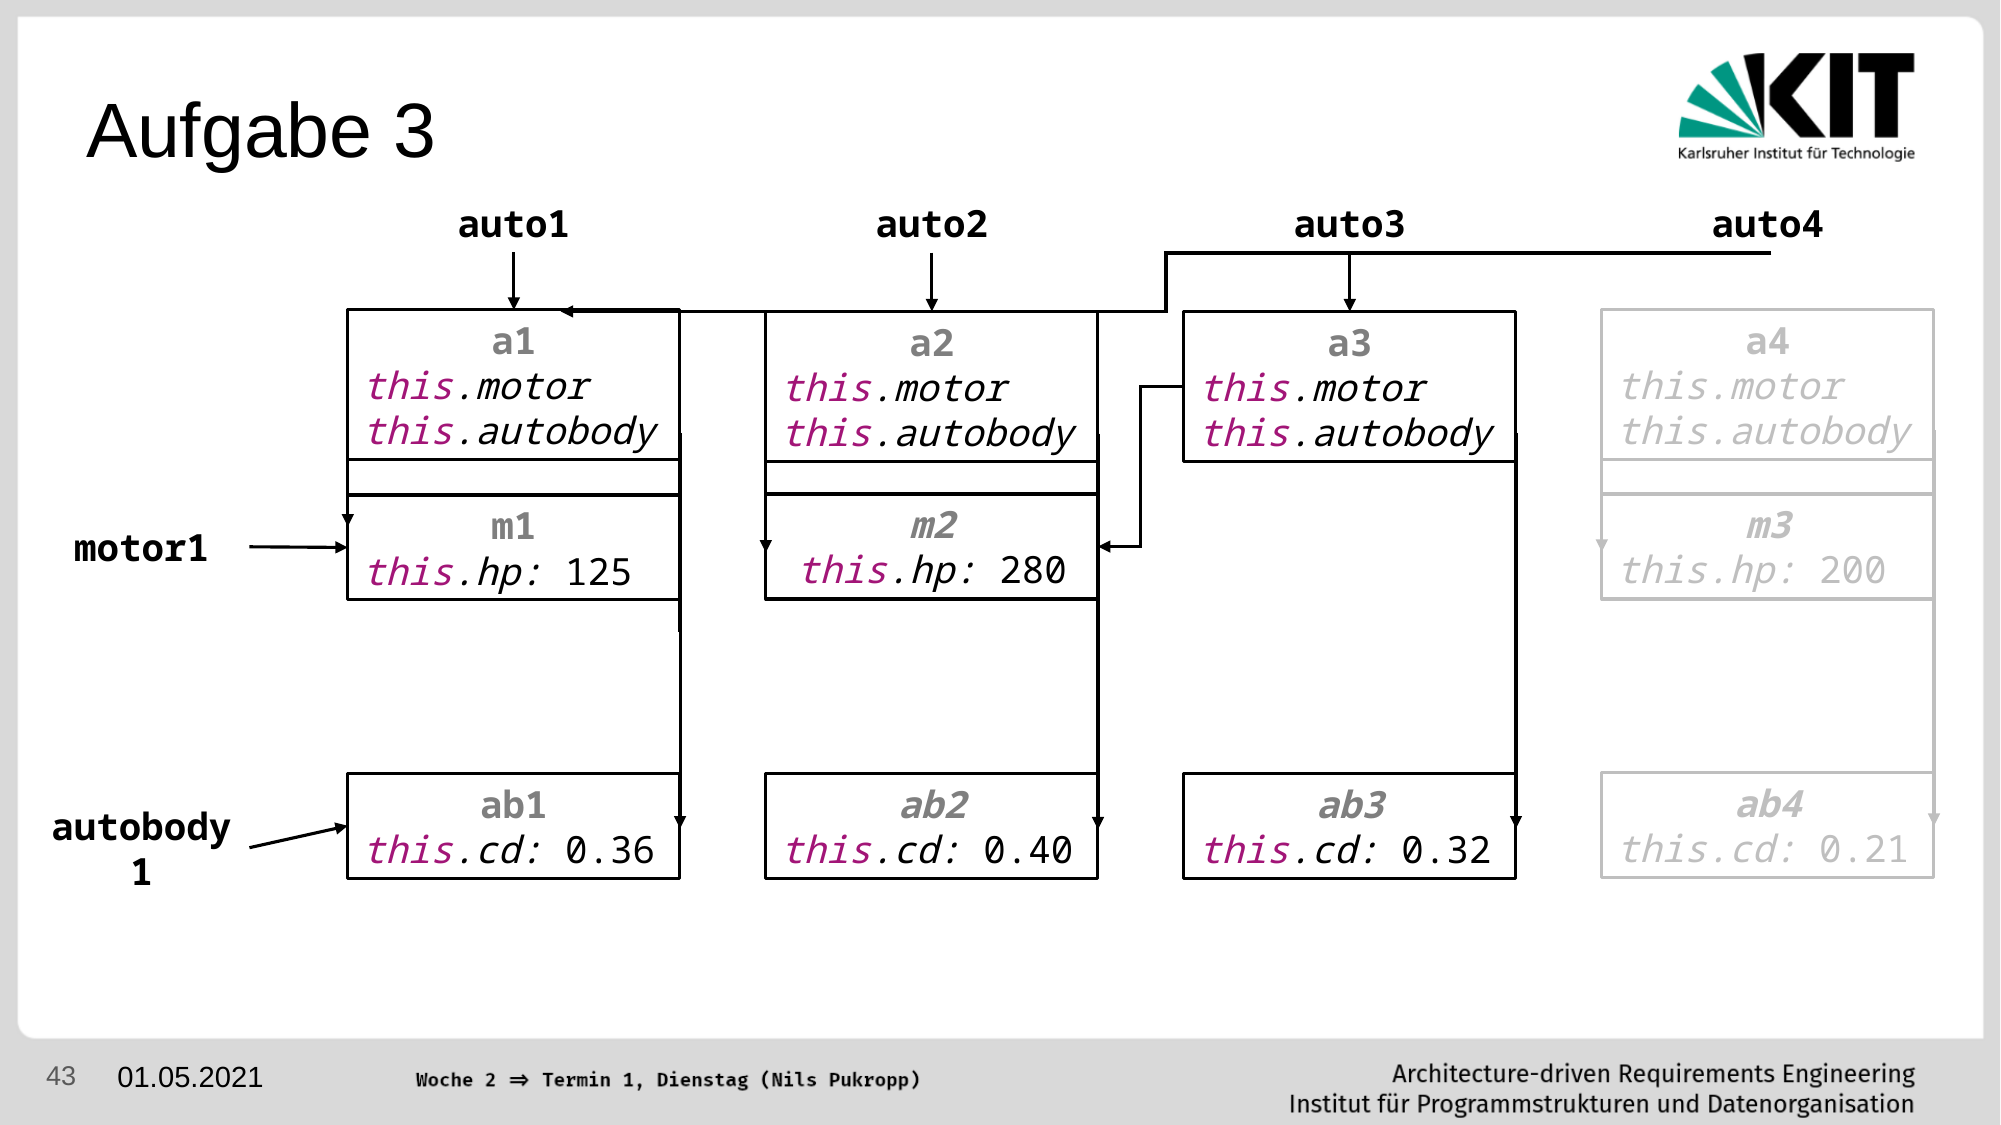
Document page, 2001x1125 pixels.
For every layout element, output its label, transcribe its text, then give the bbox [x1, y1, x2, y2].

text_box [560, 252, 1772, 312]
text_box ab4 this.cd: 0.21 [1601, 772, 1934, 878]
text_box autobody1 [33, 795, 250, 901]
text_box auto2 [765, 192, 1098, 251]
text_box motor1 [33, 516, 250, 577]
text_box ab3 this.cd: 0.32 [1183, 773, 1516, 879]
text_box m3 this.hp: 200 [1601, 494, 1932, 599]
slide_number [118, 1058, 397, 1119]
text_box a2 this.motor this.autobody [765, 321, 1098, 462]
text_box auto4 [1601, 192, 1934, 253]
text_box m1 this.hp: 125 [347, 494, 678, 600]
text_box ab2 this.cd: 0.40 [765, 773, 1098, 879]
text_box auto3 [1183, 192, 1516, 251]
text_box m2 this.hp: 280 [765, 494, 1096, 599]
picture [0, 0, 2001, 1125]
text_box a4 this.motor this.autobody [1601, 309, 1934, 460]
slide_number ‹#› [45, 1058, 118, 1119]
text_box ab1 this.cd: 0.36 [347, 773, 680, 879]
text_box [1097, 386, 1184, 548]
text_box auto1 [347, 192, 680, 253]
title Aufgabe 3 [86, 71, 1592, 175]
text_box a1 this.motor this.autobody [347, 309, 680, 460]
text_box a3 this.motor this.autobody [1183, 321, 1516, 462]
